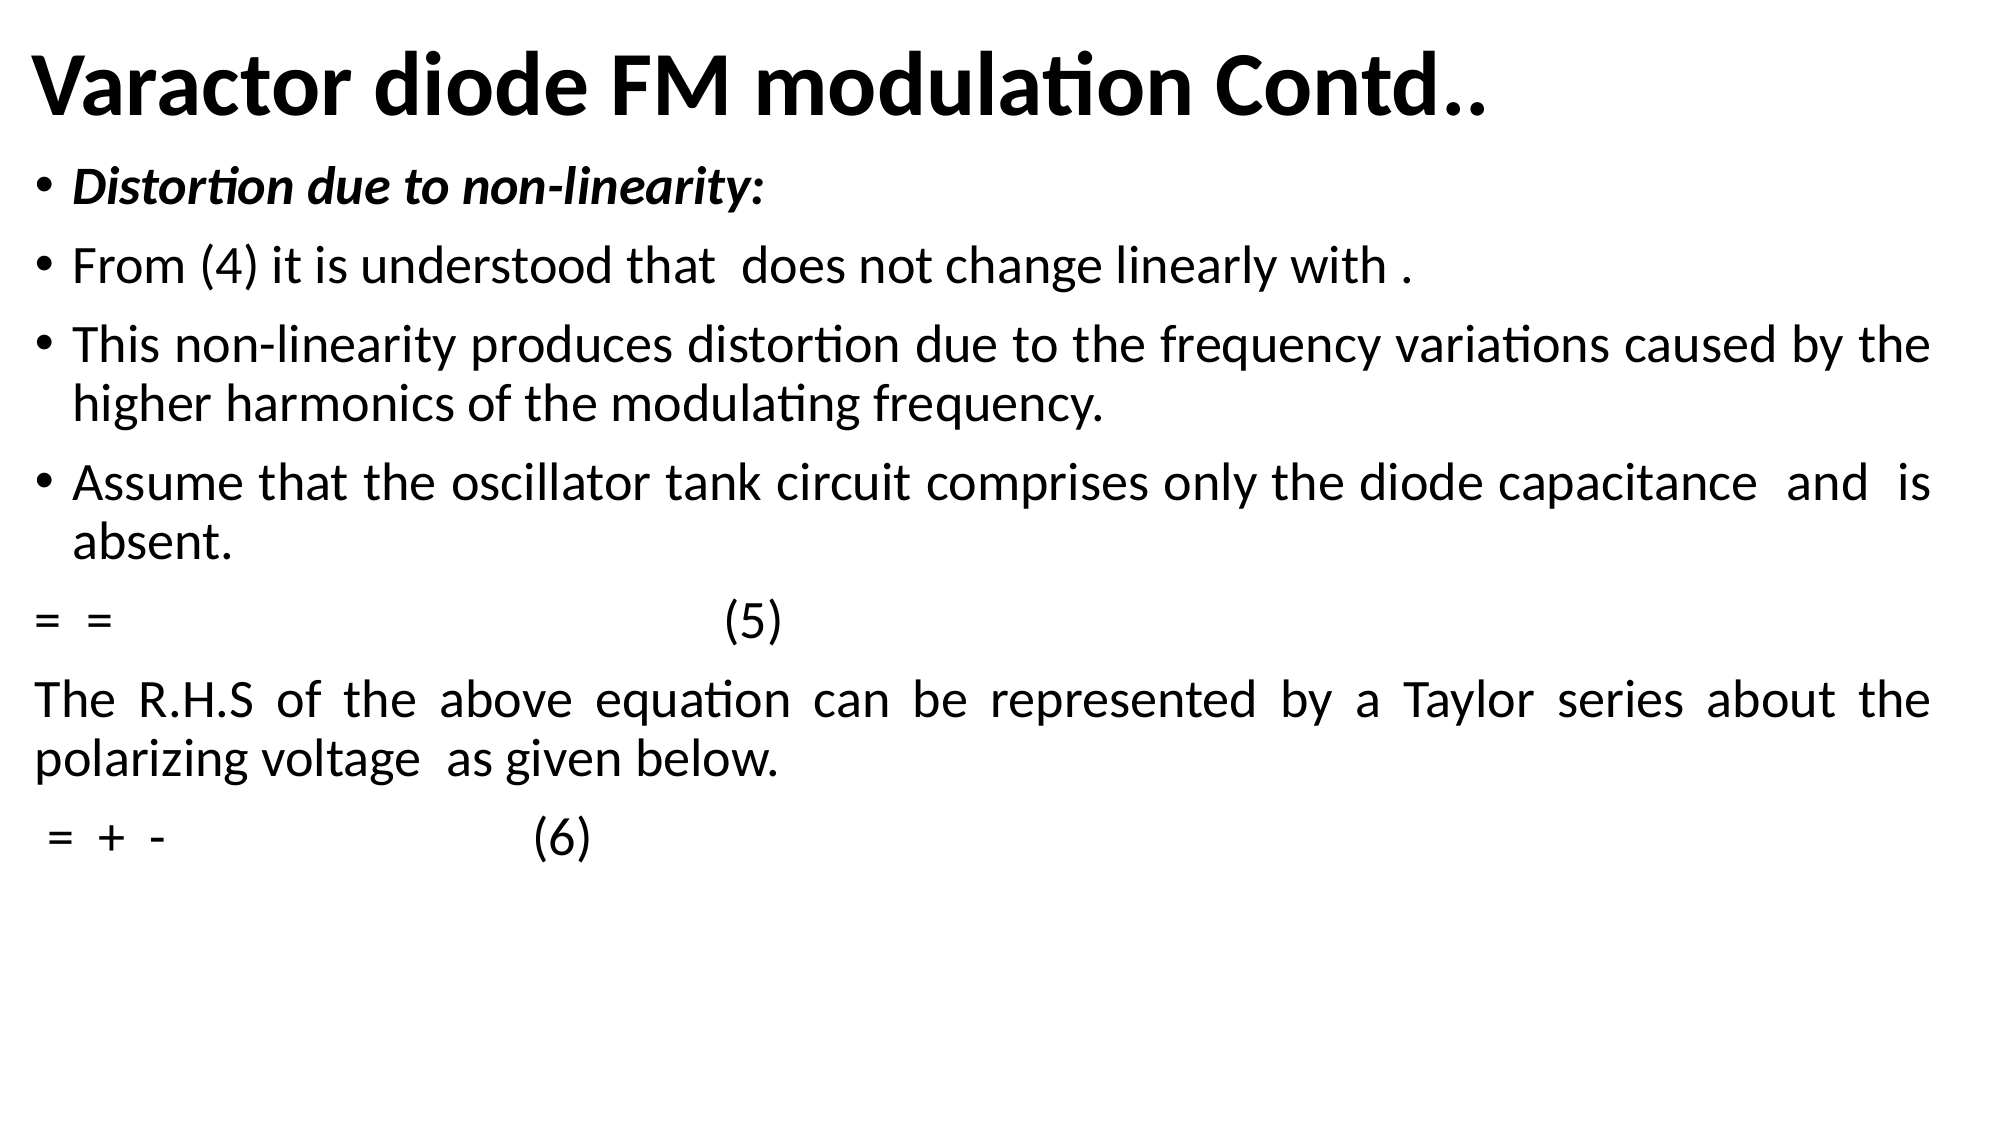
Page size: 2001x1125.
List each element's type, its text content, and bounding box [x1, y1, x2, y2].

title Varactor diode FM modulation Contd.. [16, 21, 1532, 150]
